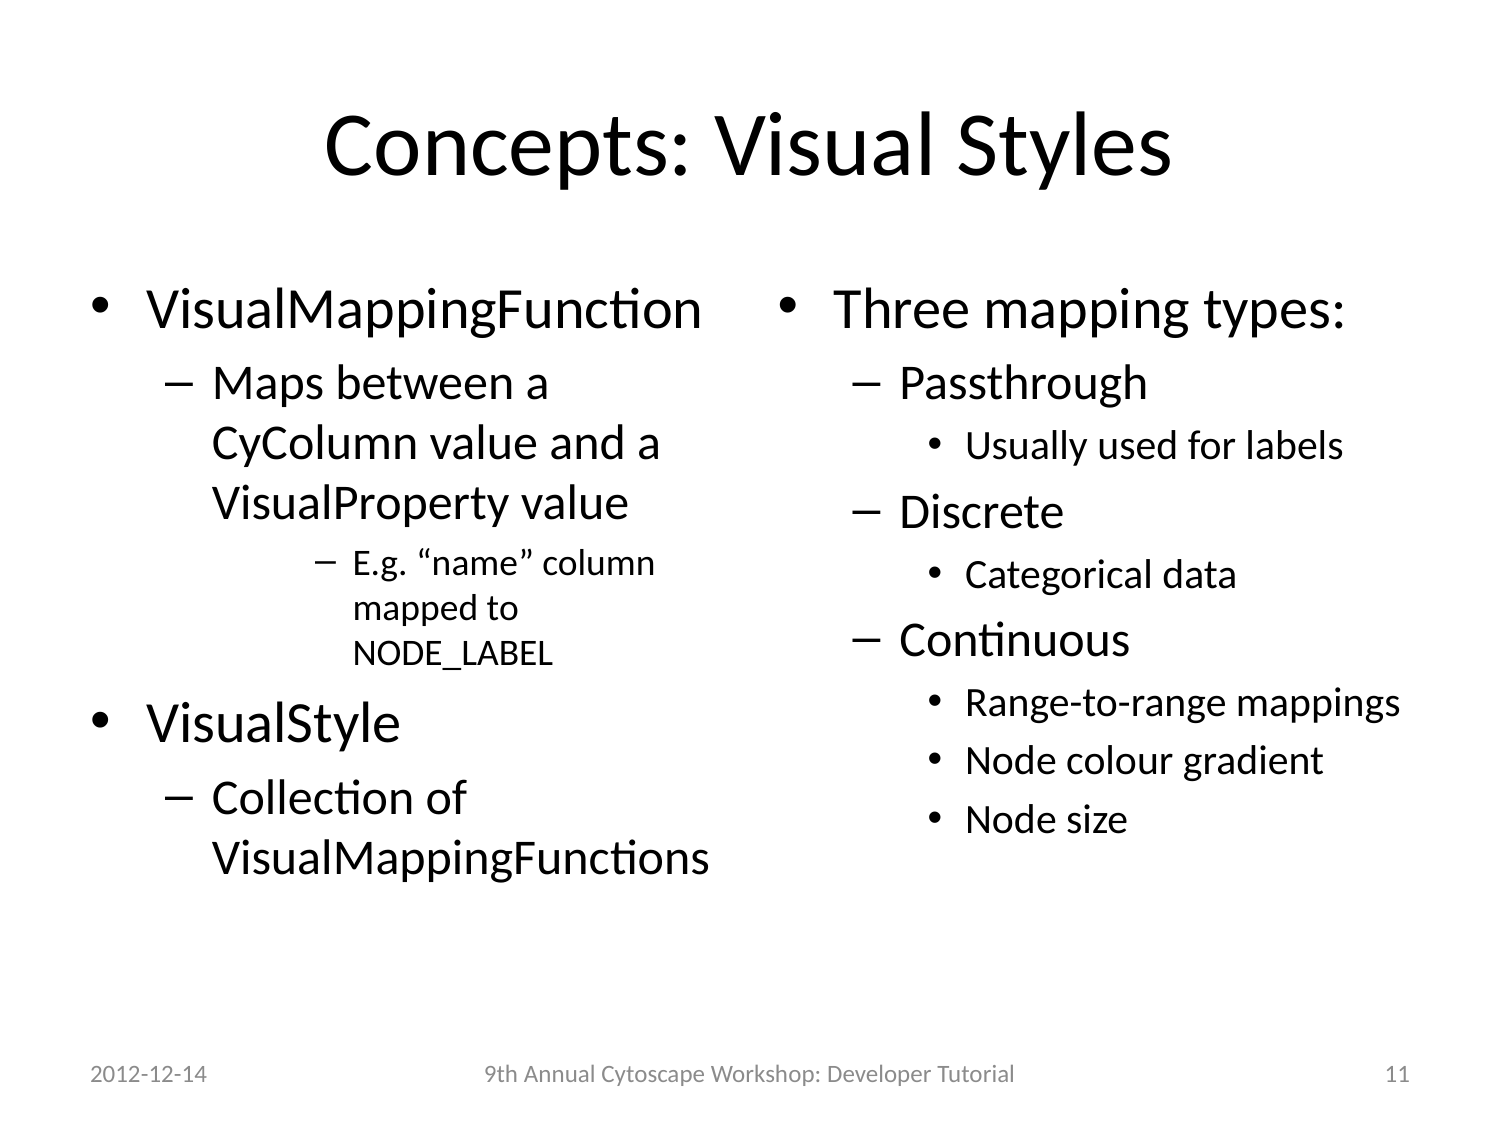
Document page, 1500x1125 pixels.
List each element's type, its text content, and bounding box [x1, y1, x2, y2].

footer 9th Annual Cytoscape Workshop: Developer Tutorial [425, 1042, 1074, 1103]
slide_number 11 [1074, 1042, 1425, 1103]
list VisualMappingFunction Maps between a CyColumn value and a VisualProperty value E.g. “name” column mapped to NODE_LABEL VisualStyle Collection of VisualMappingFunctions [75, 262, 738, 1005]
title Concepts: Visual Styles [75, 45, 1425, 233]
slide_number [75, 1042, 425, 1103]
list Three mapping types: Passthrough Usually used for labels Discrete Categorical data Continuous Range-to-range mappings Node colour gradient Node size [762, 262, 1425, 1005]
